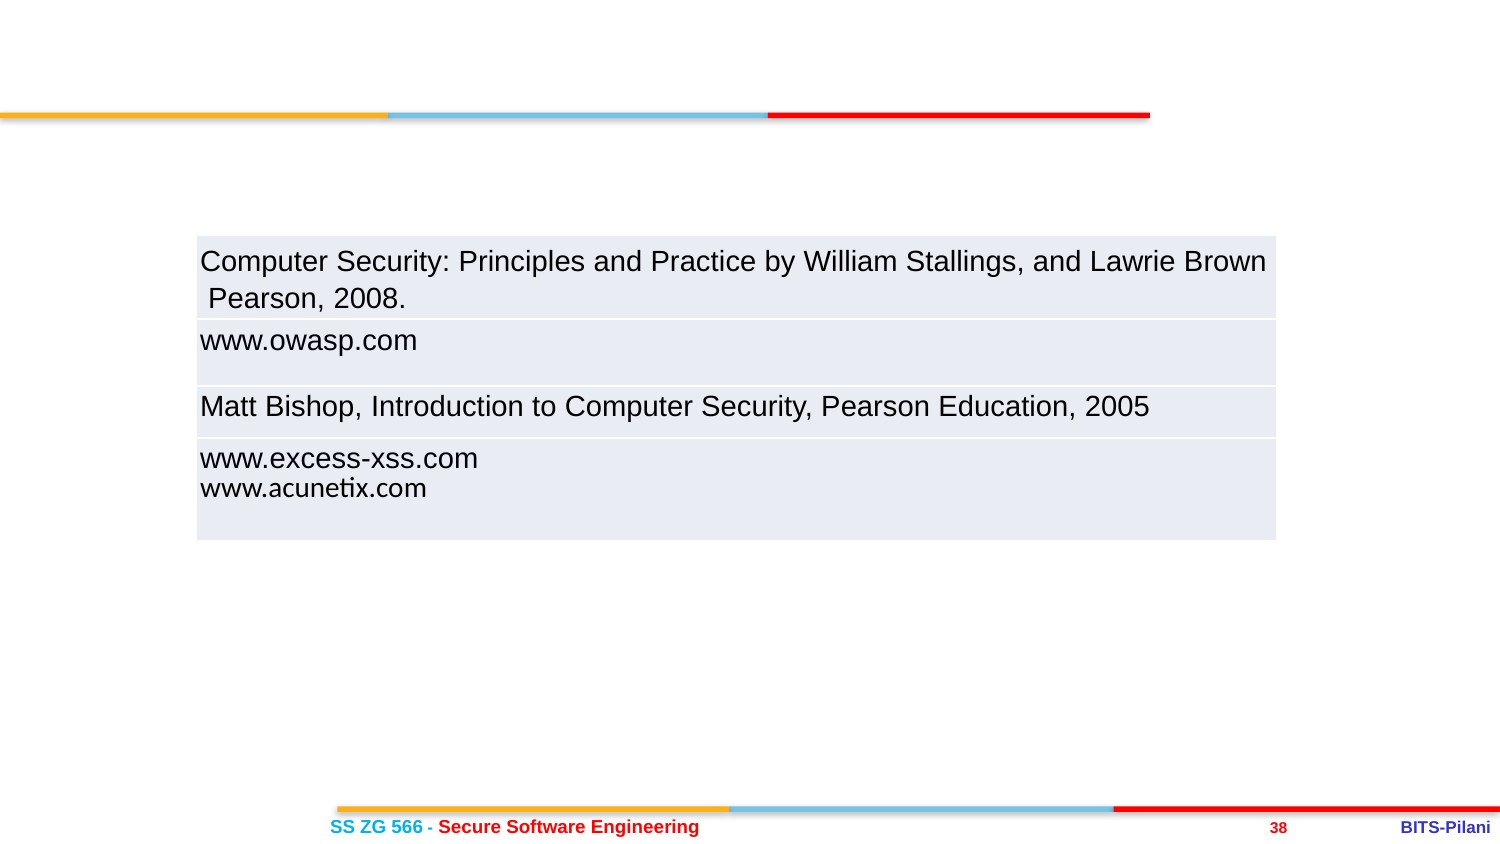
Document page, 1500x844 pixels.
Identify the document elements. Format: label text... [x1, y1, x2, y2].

table_cell www.excess-xss.com www.acunetix.com [197, 439, 1276, 540]
table_cell Matt Bishop, Introduction to Computer Security, Pearson Education, 2005 [197, 387, 1276, 437]
table_header Computer Security: Principles and Practice by William Stallings, and Lawrie Brown Pearson, 2008. [197, 236, 1276, 318]
table_cell www.owasp.com [197, 320, 1276, 385]
